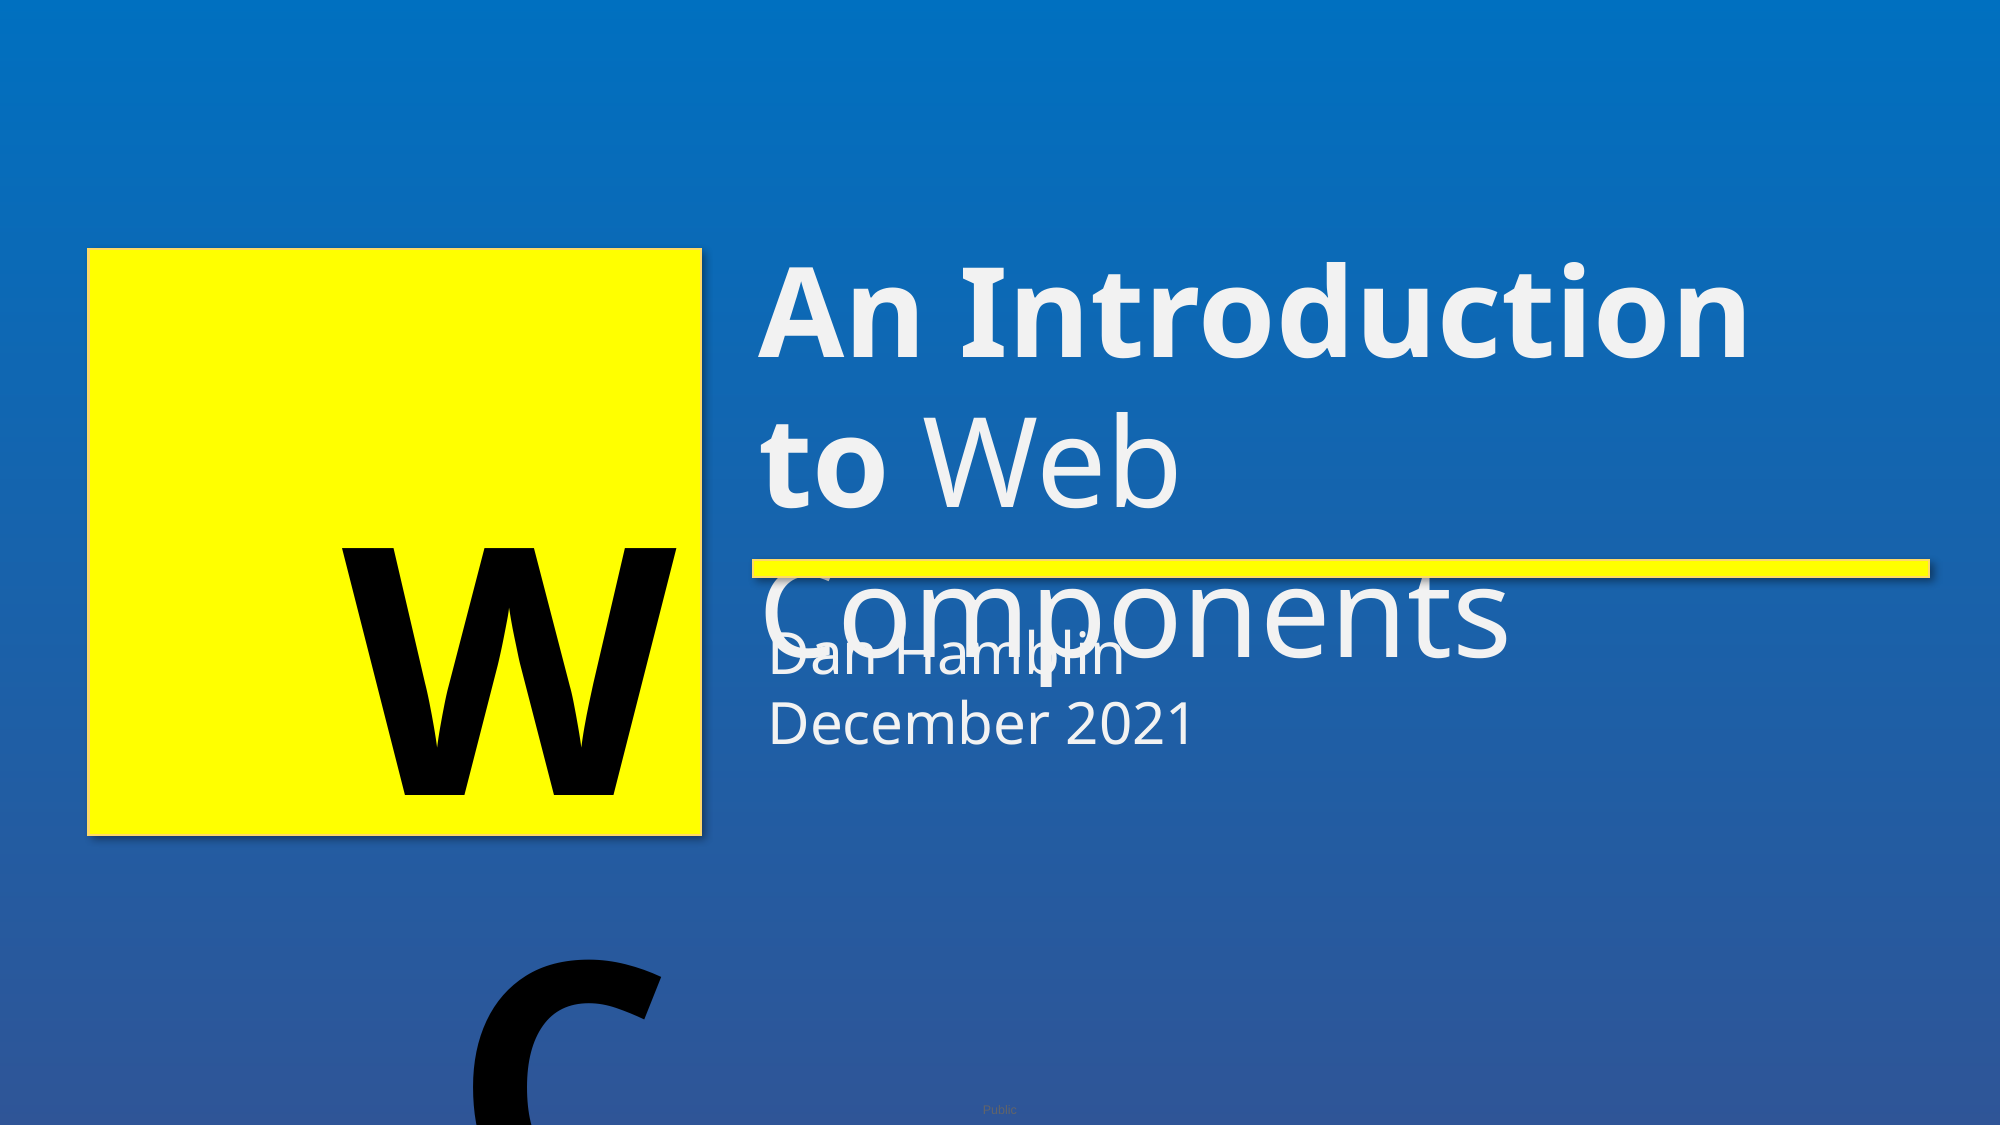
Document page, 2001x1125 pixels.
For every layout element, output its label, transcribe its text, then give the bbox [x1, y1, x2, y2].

text_box An Introduction to Web Components [743, 225, 1929, 691]
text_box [88, 248, 702, 877]
text_box [752, 559, 1930, 578]
text_box Dan Hamblin December 2021 [752, 609, 1802, 764]
